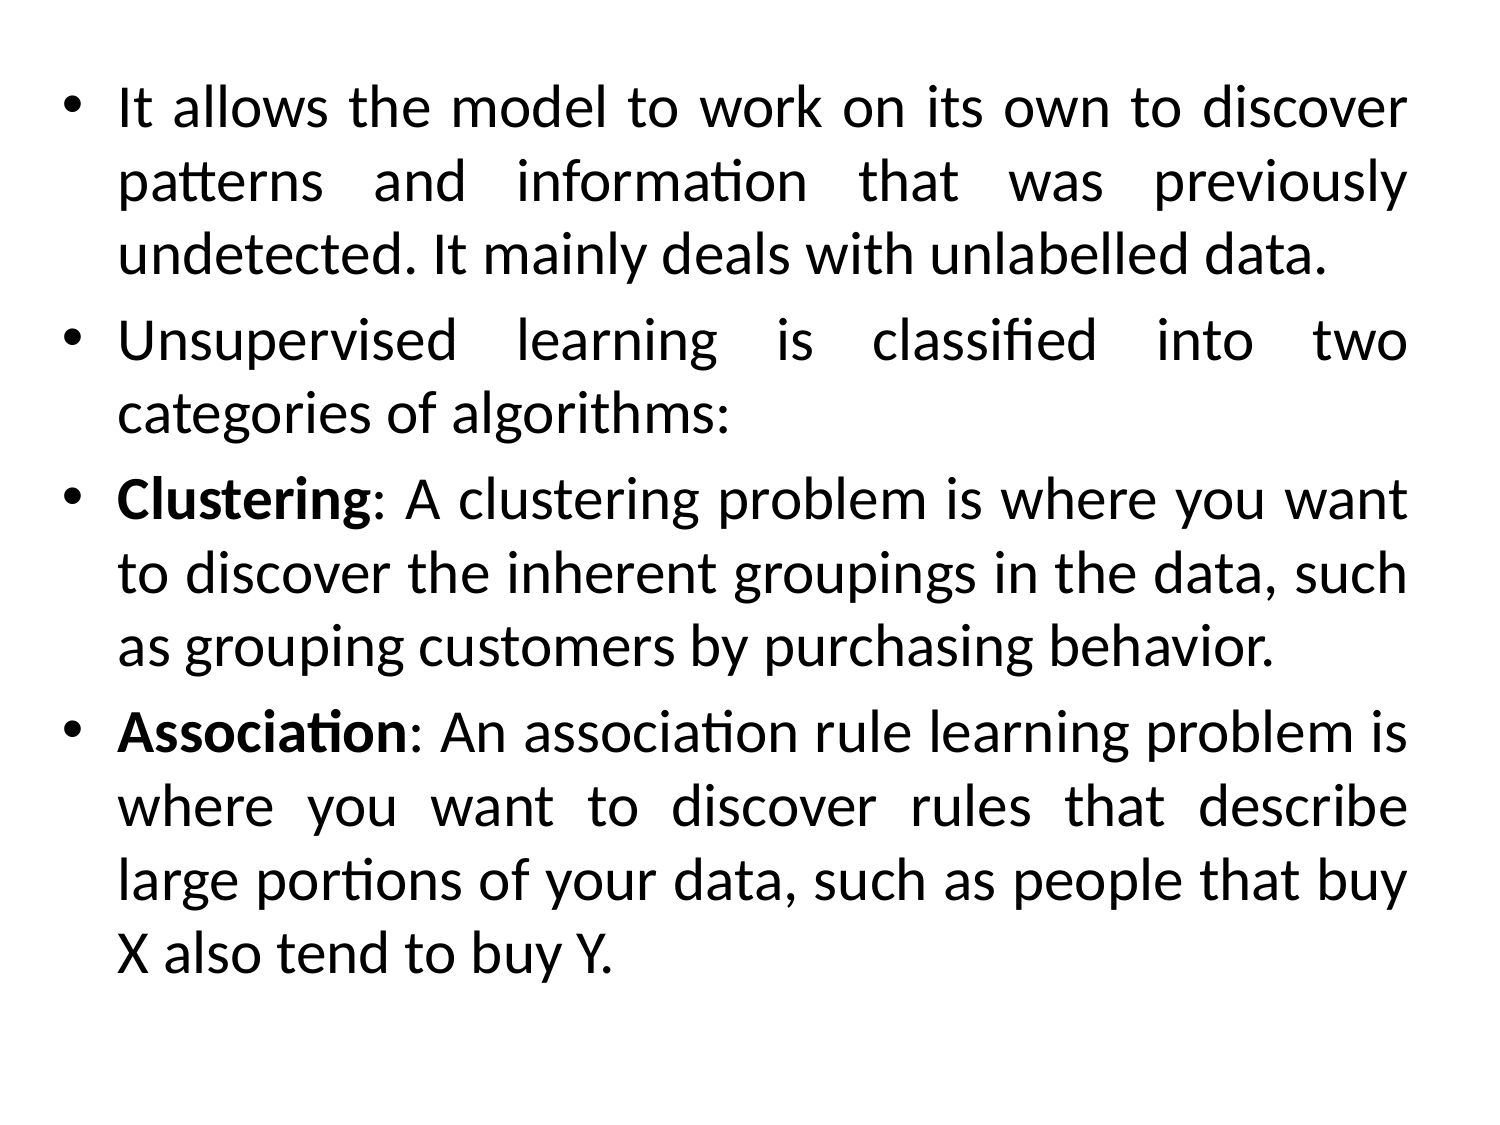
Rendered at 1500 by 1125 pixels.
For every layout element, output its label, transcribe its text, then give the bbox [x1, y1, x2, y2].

list It allows the model to work on its own to discover patterns and information that was previously undetected. It mainly deals with unlabelled data. Unsupervised learning is classified into two categories of algorithms: Clustering: A clustering problem is where you want to discover the inherent groupings in the data, such as grouping customers by purchasing behavior. Association: An association rule learning problem is where you want to discover rules that describe large portions of your data, such as people that buy X also tend to buy Y. [46, 58, 1425, 1005]
